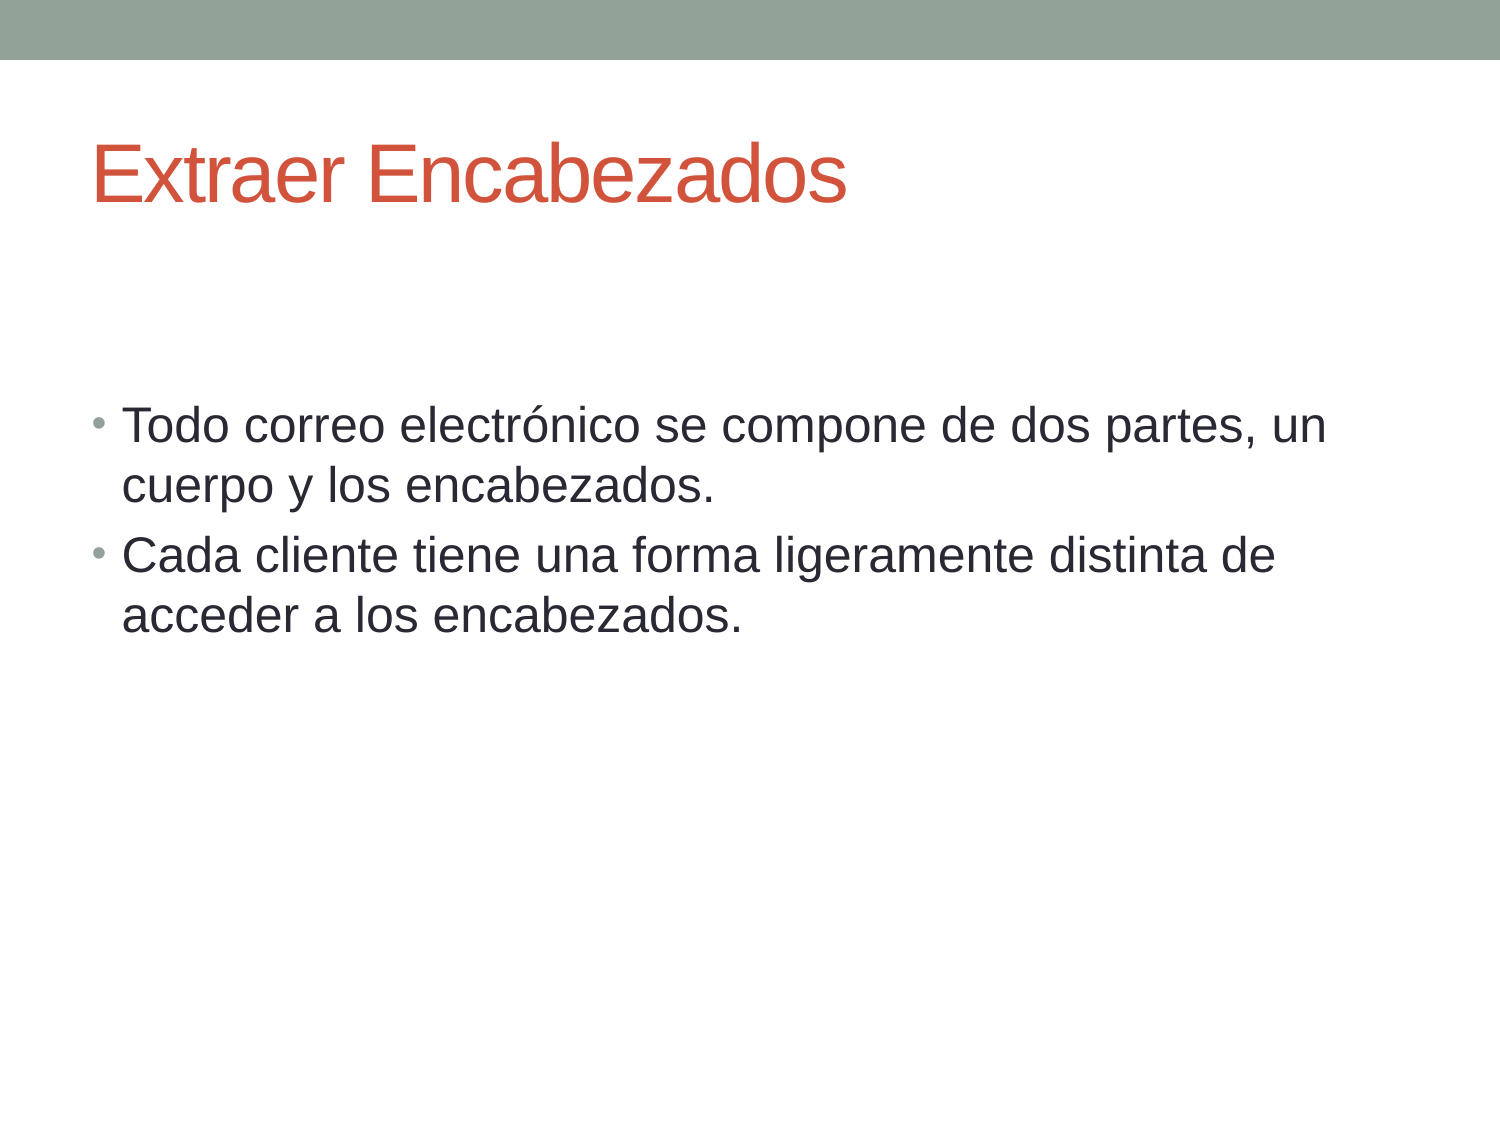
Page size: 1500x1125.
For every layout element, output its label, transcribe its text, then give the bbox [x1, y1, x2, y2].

title Extraer Encabezados [75, 87, 1425, 250]
list Todo correo electrónico se compone de dos partes, un cuerpo y los encabezados. Cada cliente tiene una forma ligeramente distinta de acceder a los encabezados. [76, 385, 1427, 828]
